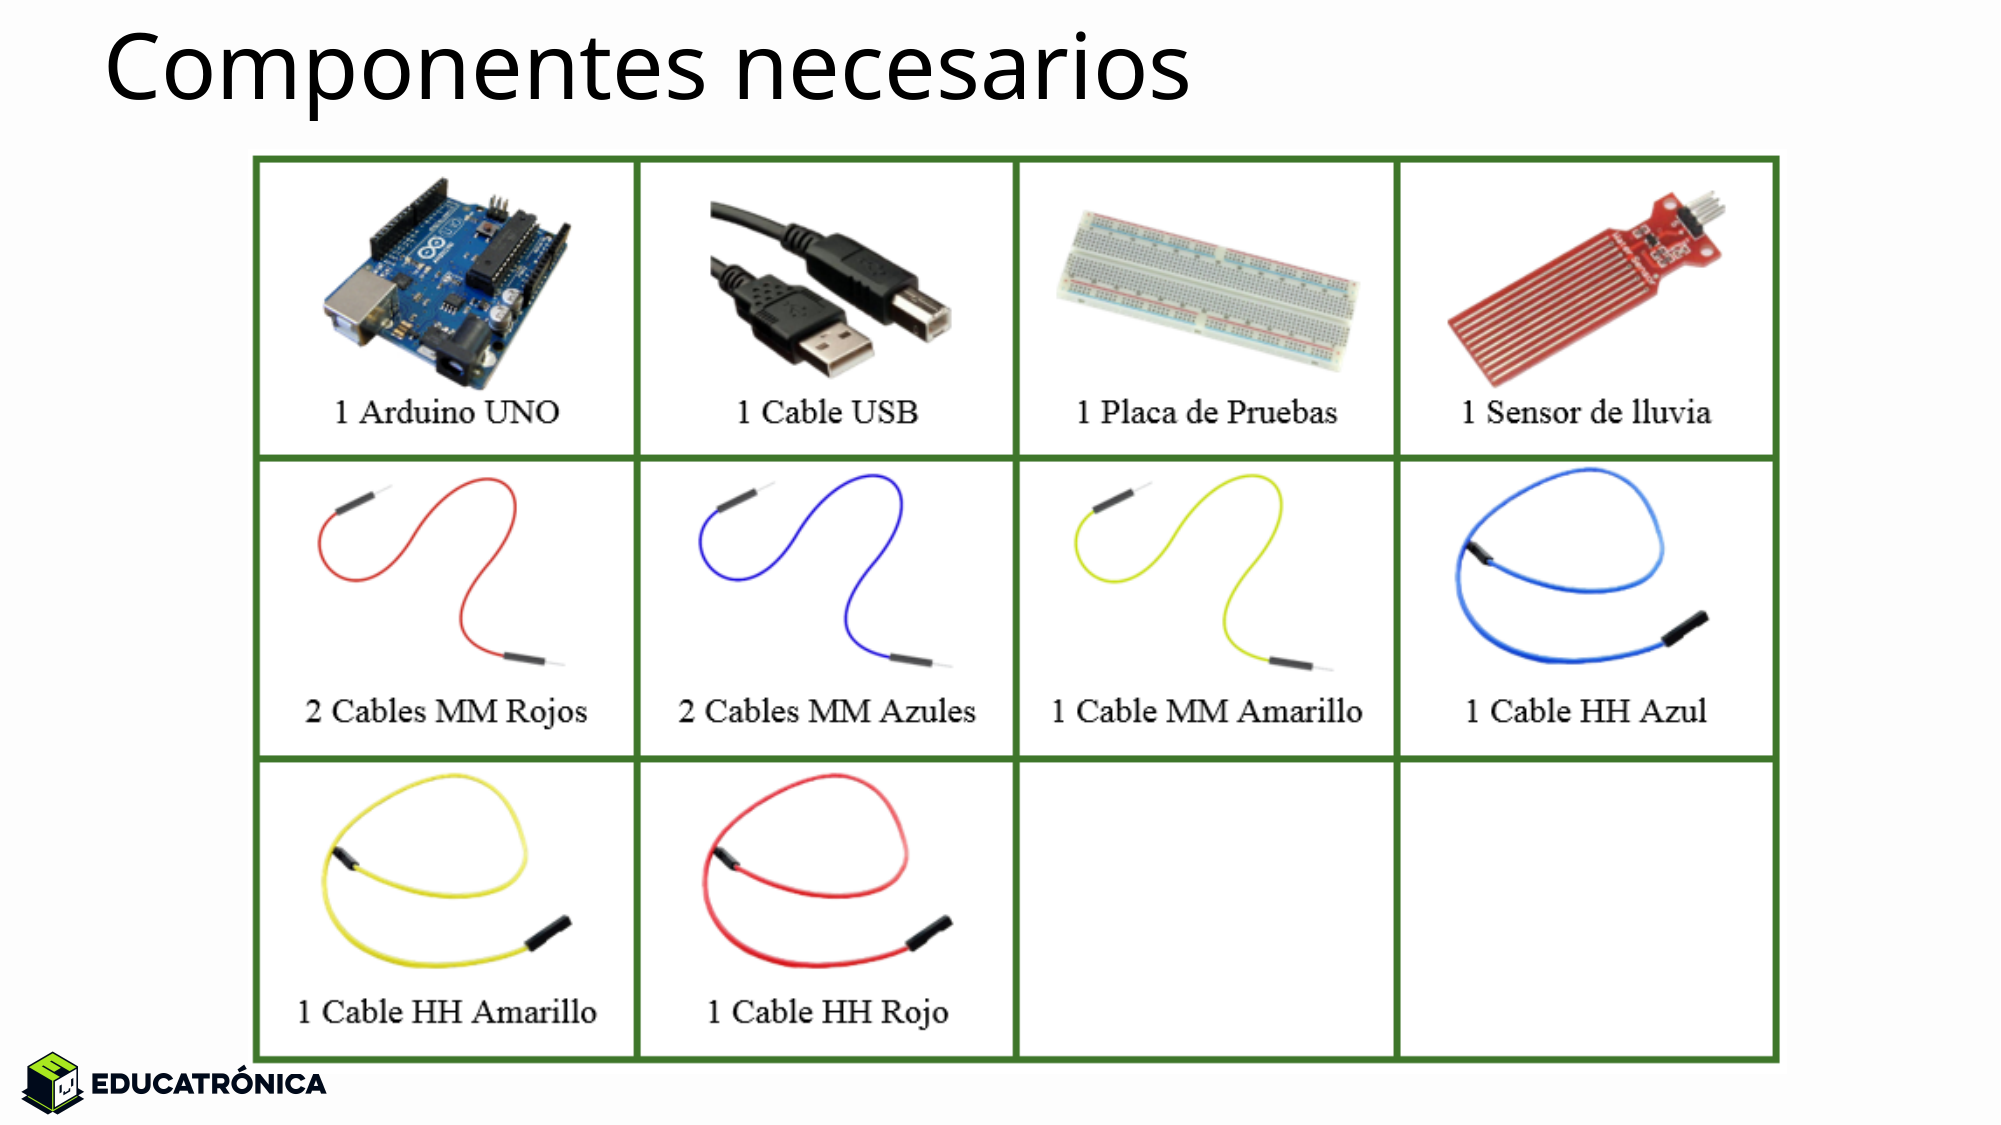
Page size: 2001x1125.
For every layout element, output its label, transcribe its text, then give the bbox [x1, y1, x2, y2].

title Componentes necesarios [88, 7, 1912, 133]
picture [19, 149, 1787, 1118]
